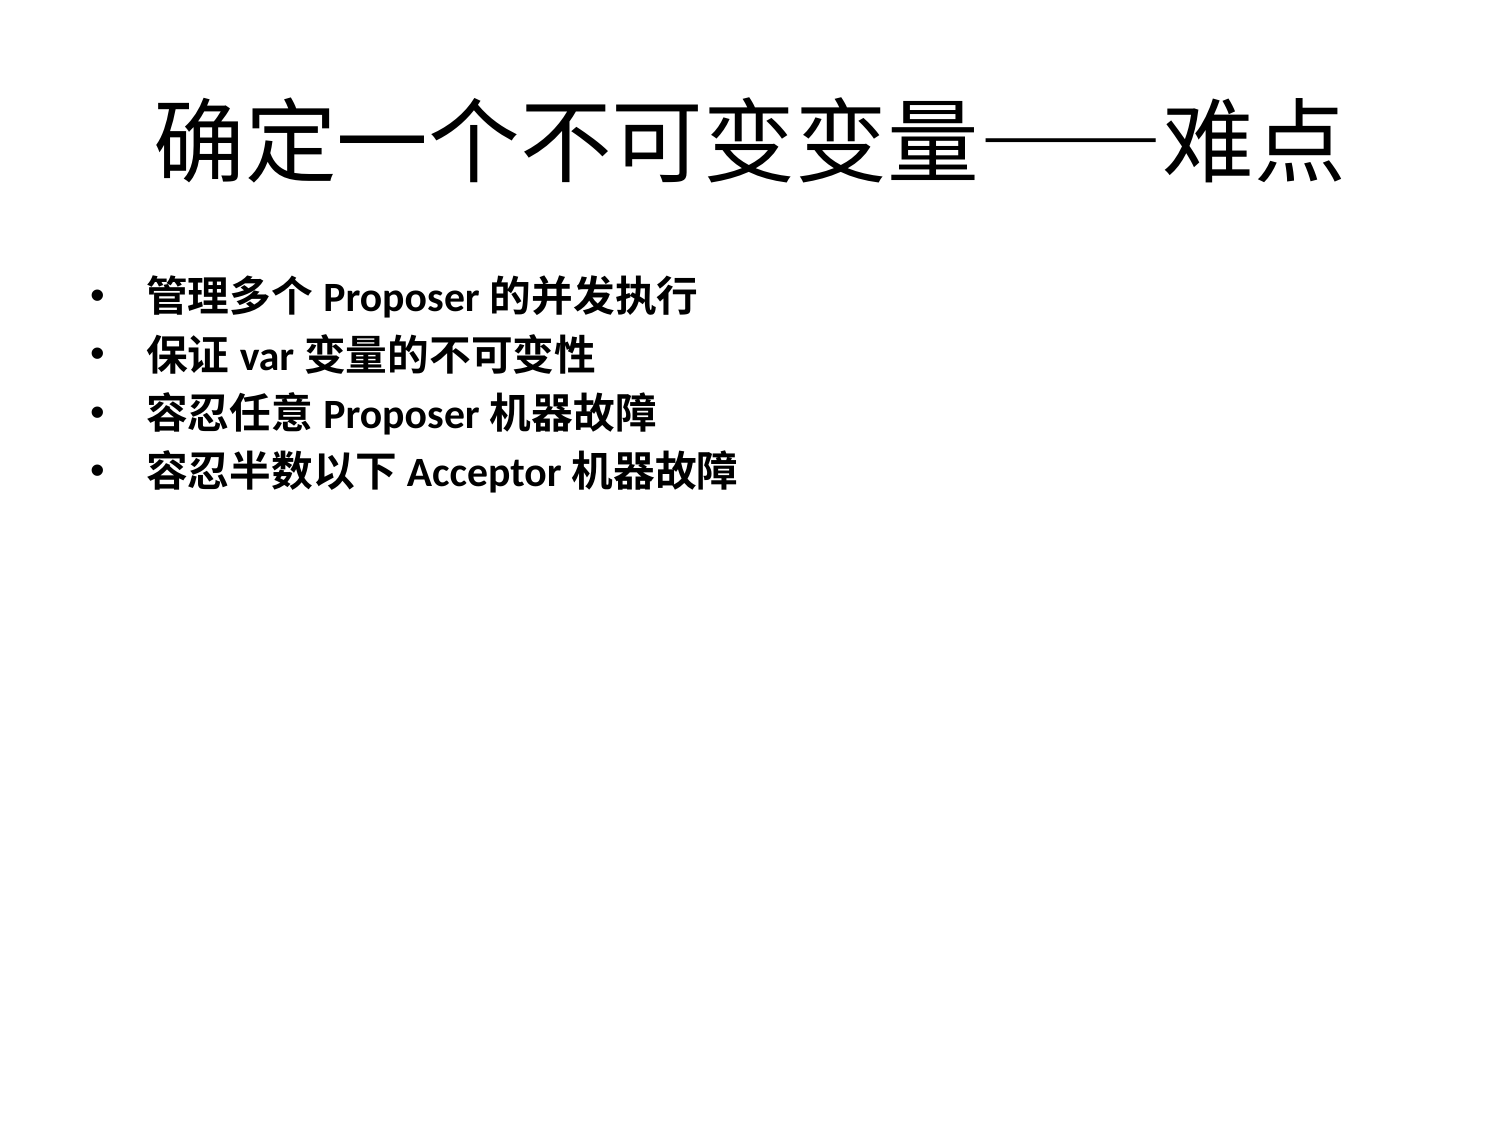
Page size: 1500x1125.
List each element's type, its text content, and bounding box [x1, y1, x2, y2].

list 管理多个Proposer的并发执行 保证var变量的不可变性 容忍任意Proposer机器故障 容忍半数以下Acceptor机器故障 [75, 262, 1425, 1005]
title 确定一个不可变变量——难点 [75, 45, 1425, 233]
